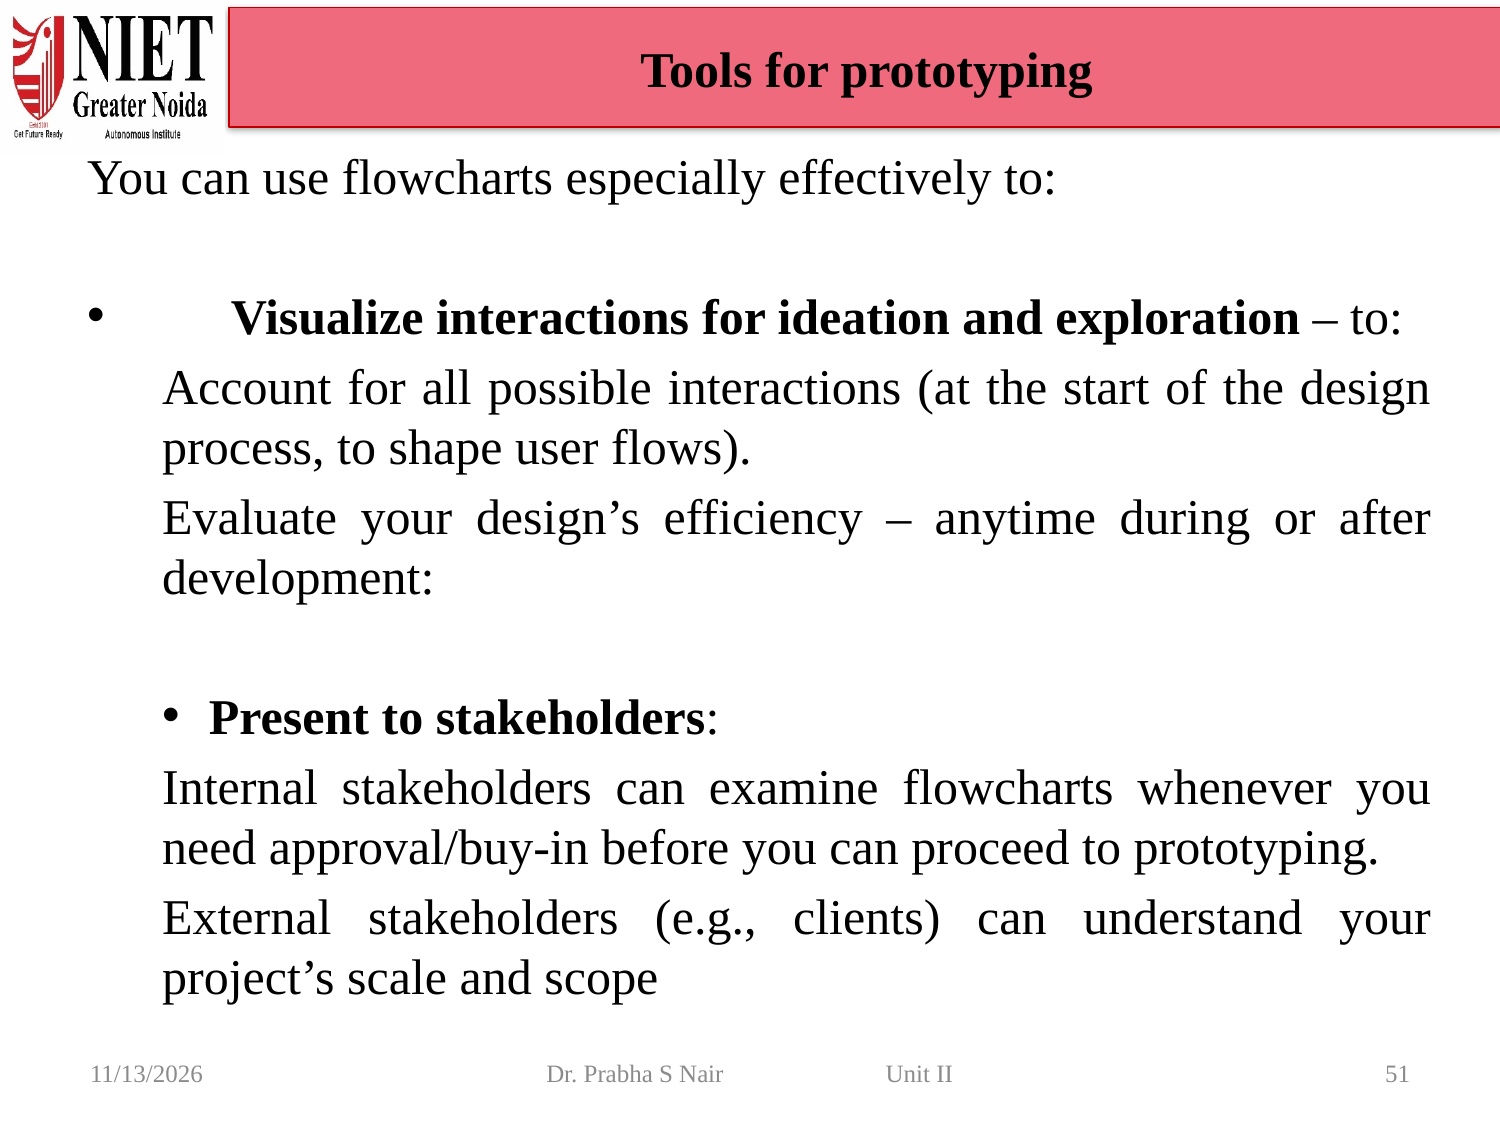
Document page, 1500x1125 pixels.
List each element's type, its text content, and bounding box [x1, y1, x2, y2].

picture [0, 0, 226, 156]
slide_number 51 [1074, 1054, 1425, 1103]
footer Dr. Prabha S Nair Unit II [512, 1054, 988, 1103]
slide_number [75, 1054, 425, 1103]
text_box Tools for prototyping [229, 7, 1500, 128]
list You can use flowcharts especially effectively to: Visualize interactions for ideation and exploration – to: Account for all possible interactions (at the start of the design process, to shape user flows). Evaluate your design’s efficiency – anytime during or after development: Present to stakeholders: Internal stakeholders can examine flowcharts whenever you need approval/buy-in before you can proceed to prototyping. External stakeholders (e.g., clients) can understand your project’s scale and scope [71, 137, 1447, 1054]
